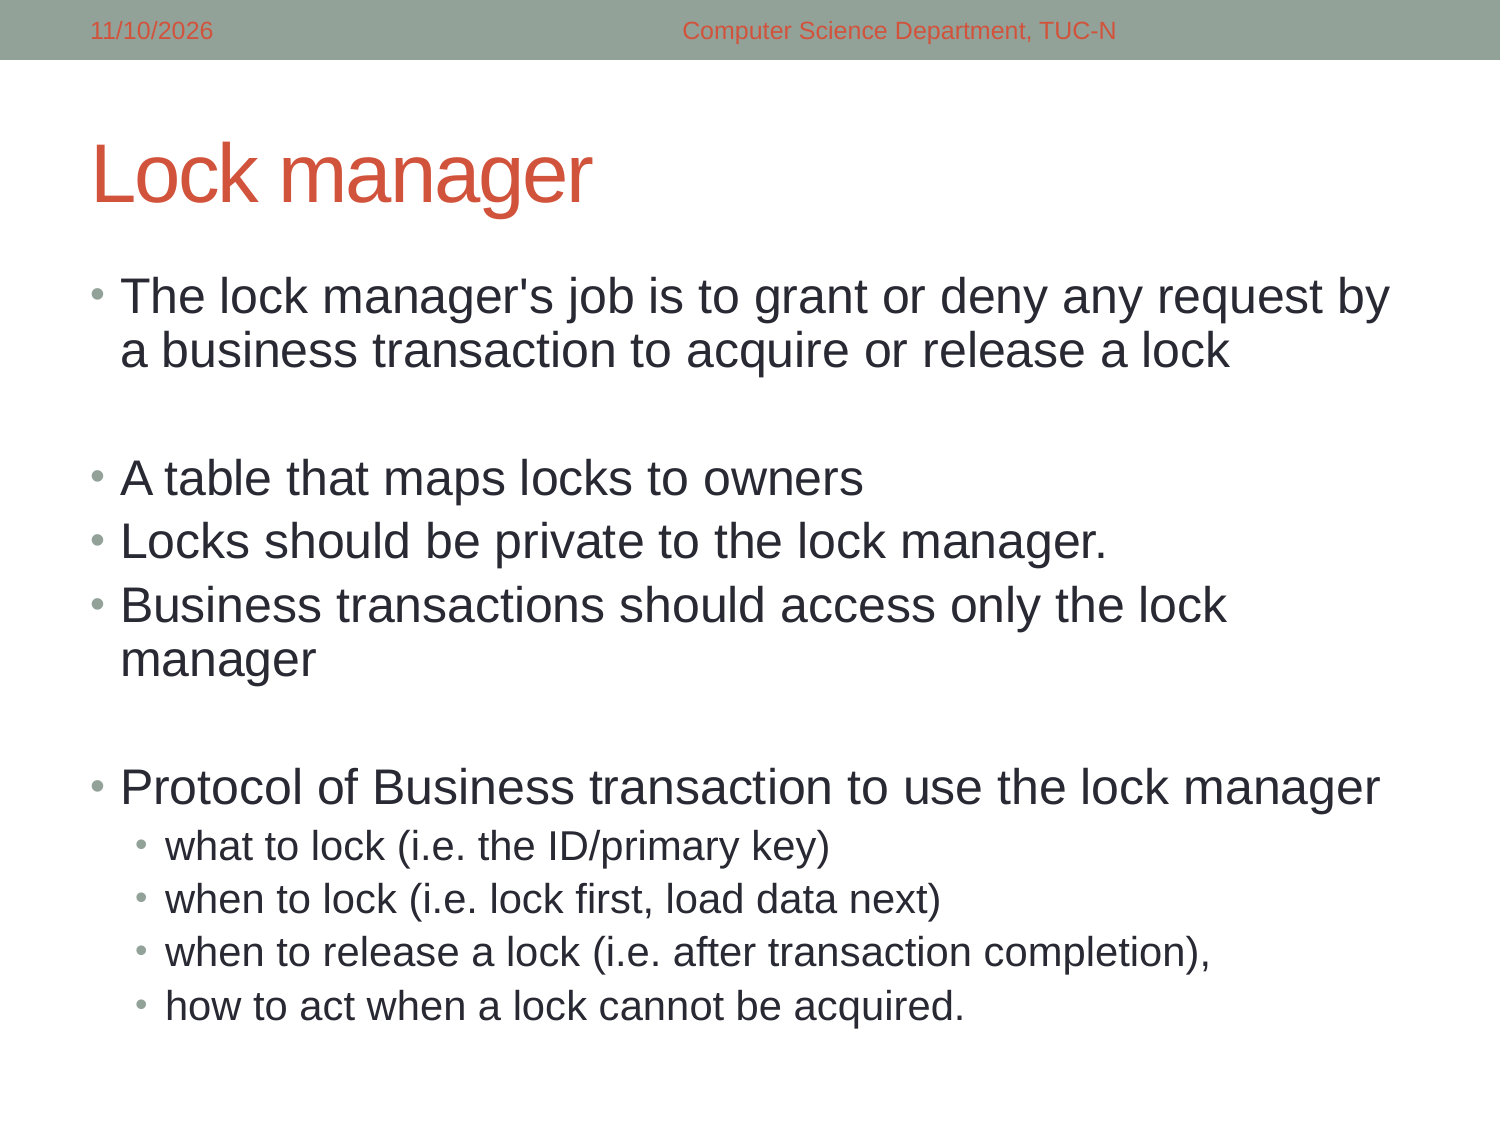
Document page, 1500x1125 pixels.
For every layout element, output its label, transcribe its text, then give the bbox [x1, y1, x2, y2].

list The lock manager's job is to grant or deny any request by a business transaction to acquire or release a lock A table that maps locks to owners Locks should be private to the lock manager. Business transactions should access only the lock manager Protocol of Business transaction to use the lock manager what to lock (i.e. the ID/primary key) when to lock (i.e. lock first, load data next) when to release a lock (i.e. after transaction completion), how to act when a lock cannot be acquired. [75, 262, 1425, 1063]
footer Computer Science Department, TUC-N [562, 3, 1238, 57]
title Lock manager [75, 87, 1425, 250]
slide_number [75, 3, 550, 57]
